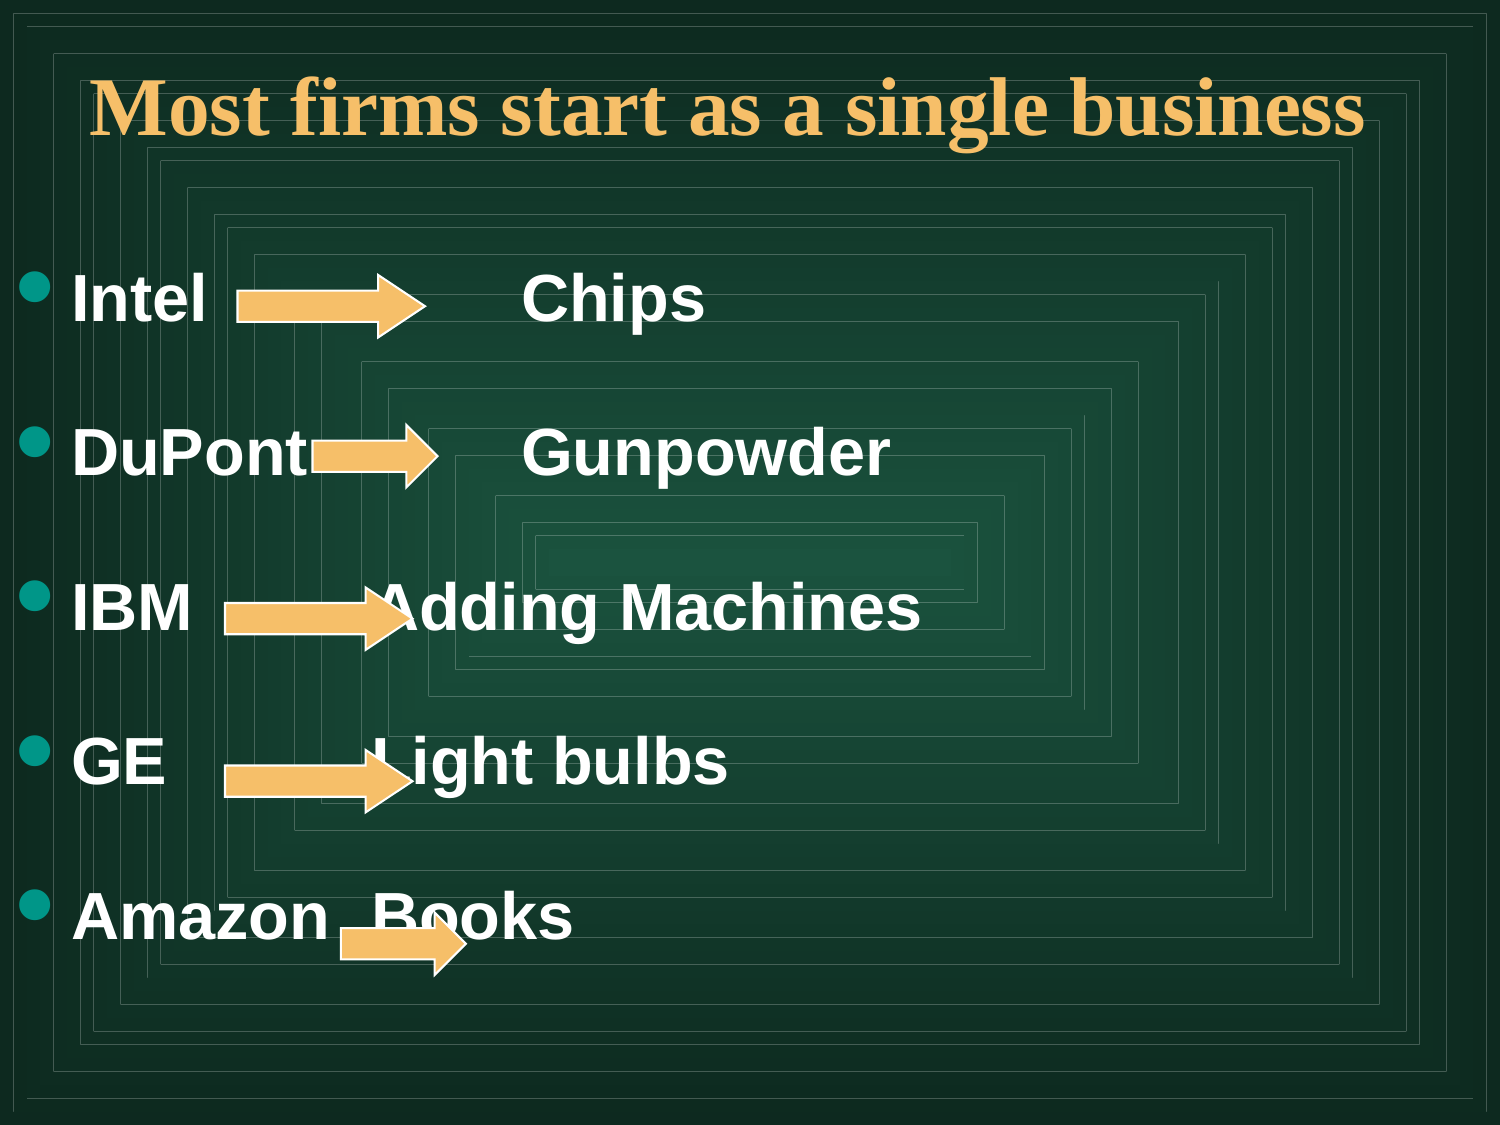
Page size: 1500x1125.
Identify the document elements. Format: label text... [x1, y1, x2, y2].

text_box [312, 424, 438, 488]
text_box Most firms start as a single business [74, 45, 1425, 233]
text_box [225, 749, 413, 813]
text_box [225, 587, 413, 650]
text_box Intel Chips DuPont Gunpowder IBM Adding Machines GE Light bulbs Amazon Books [0, 262, 1475, 675]
text_box [340, 912, 466, 975]
text_box [237, 274, 426, 338]
